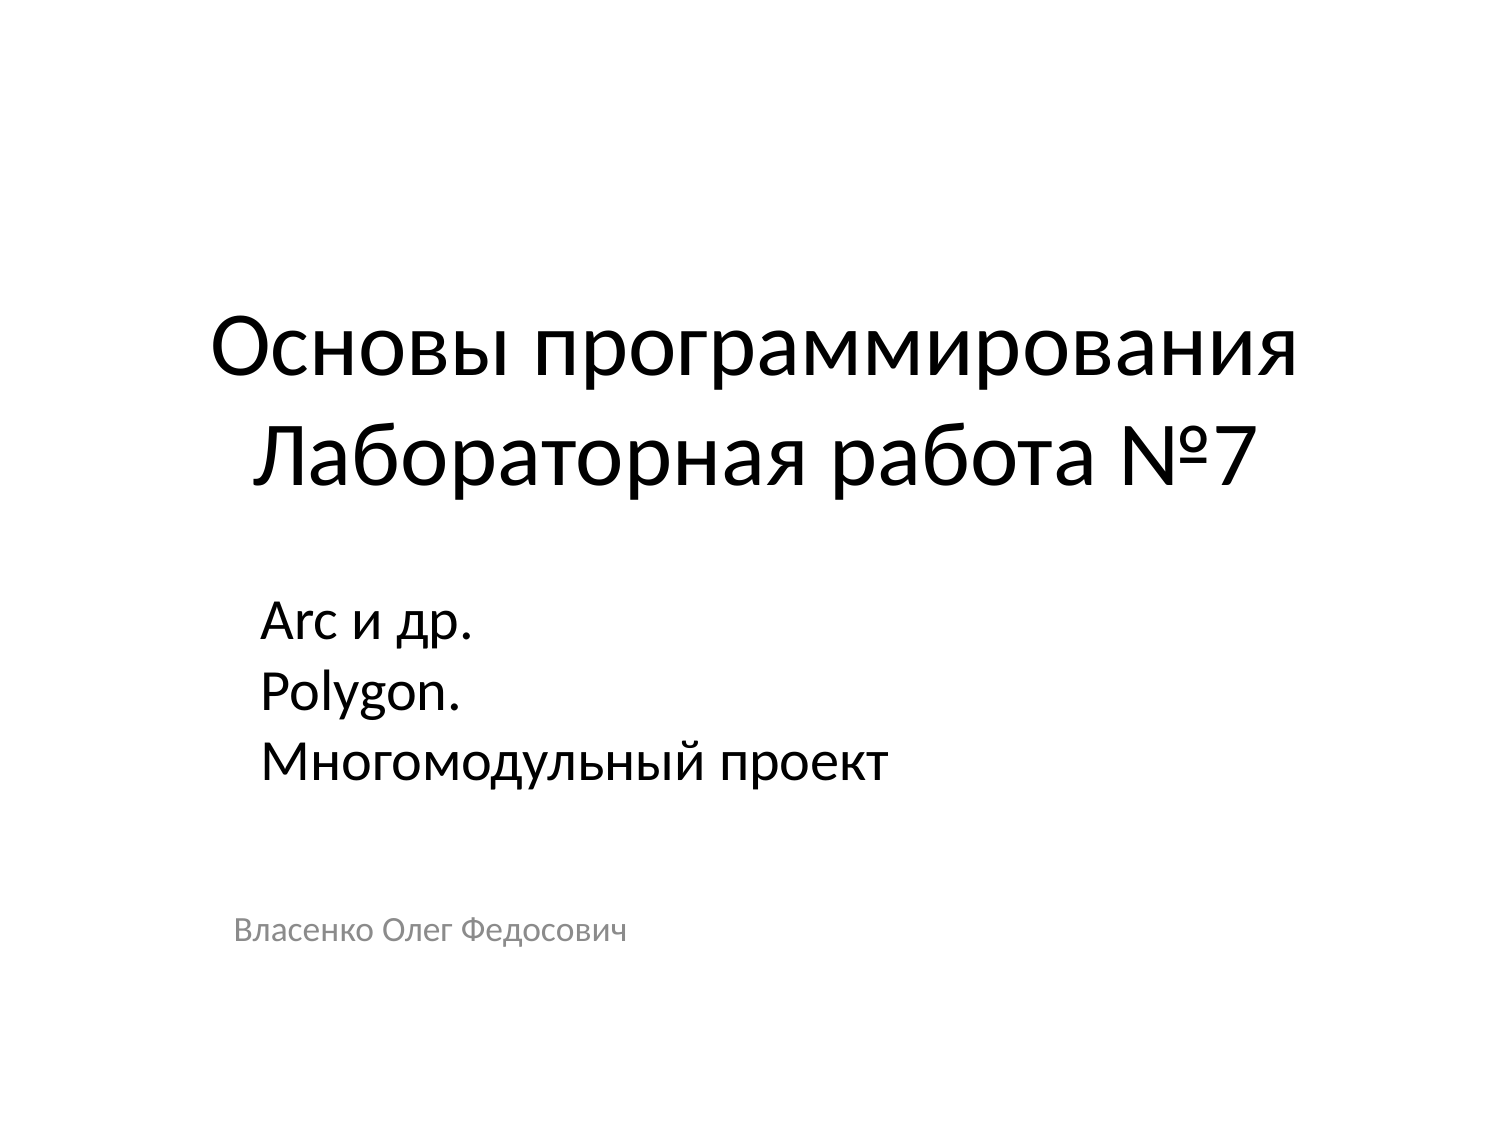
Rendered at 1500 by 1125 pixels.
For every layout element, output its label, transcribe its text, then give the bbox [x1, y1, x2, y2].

text_box Arc и др. Polygon. Многомодульный проект [245, 574, 905, 799]
subtitle Власенко Олег Федосович [218, 834, 1269, 957]
title Основы программирования Лабораторная работа №7 [41, 196, 1471, 591]
